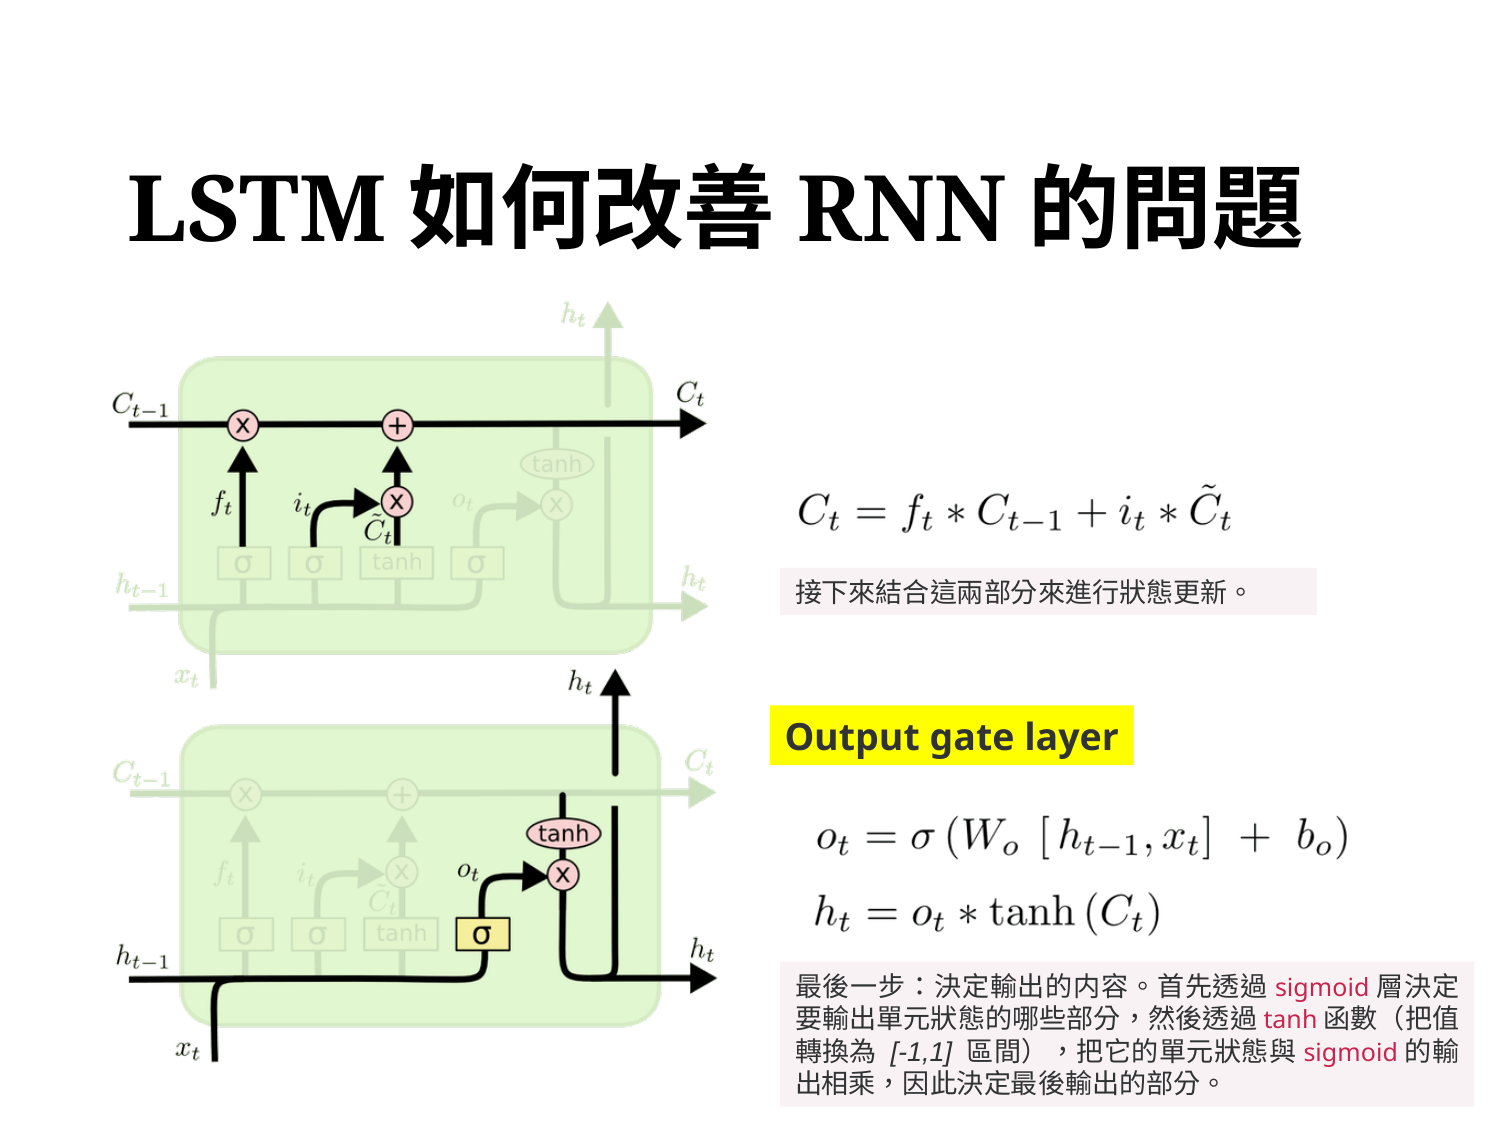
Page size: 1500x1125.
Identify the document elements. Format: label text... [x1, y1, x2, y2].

title LSTM如何改善RNN的問題 [112, 79, 1388, 290]
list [102, 296, 1399, 656]
picture [97, 657, 1422, 1066]
text_box 最後一步：決定輸出的内容。首先透過sigmoid層決定要輸出單元狀態的哪些部分，然後透過tanh函數（把值轉換為 [-1,1] 區間），把它的單元狀態與sigmoid的輸出相乘，因此決定最後輸出的部分。 [780, 961, 1475, 1107]
